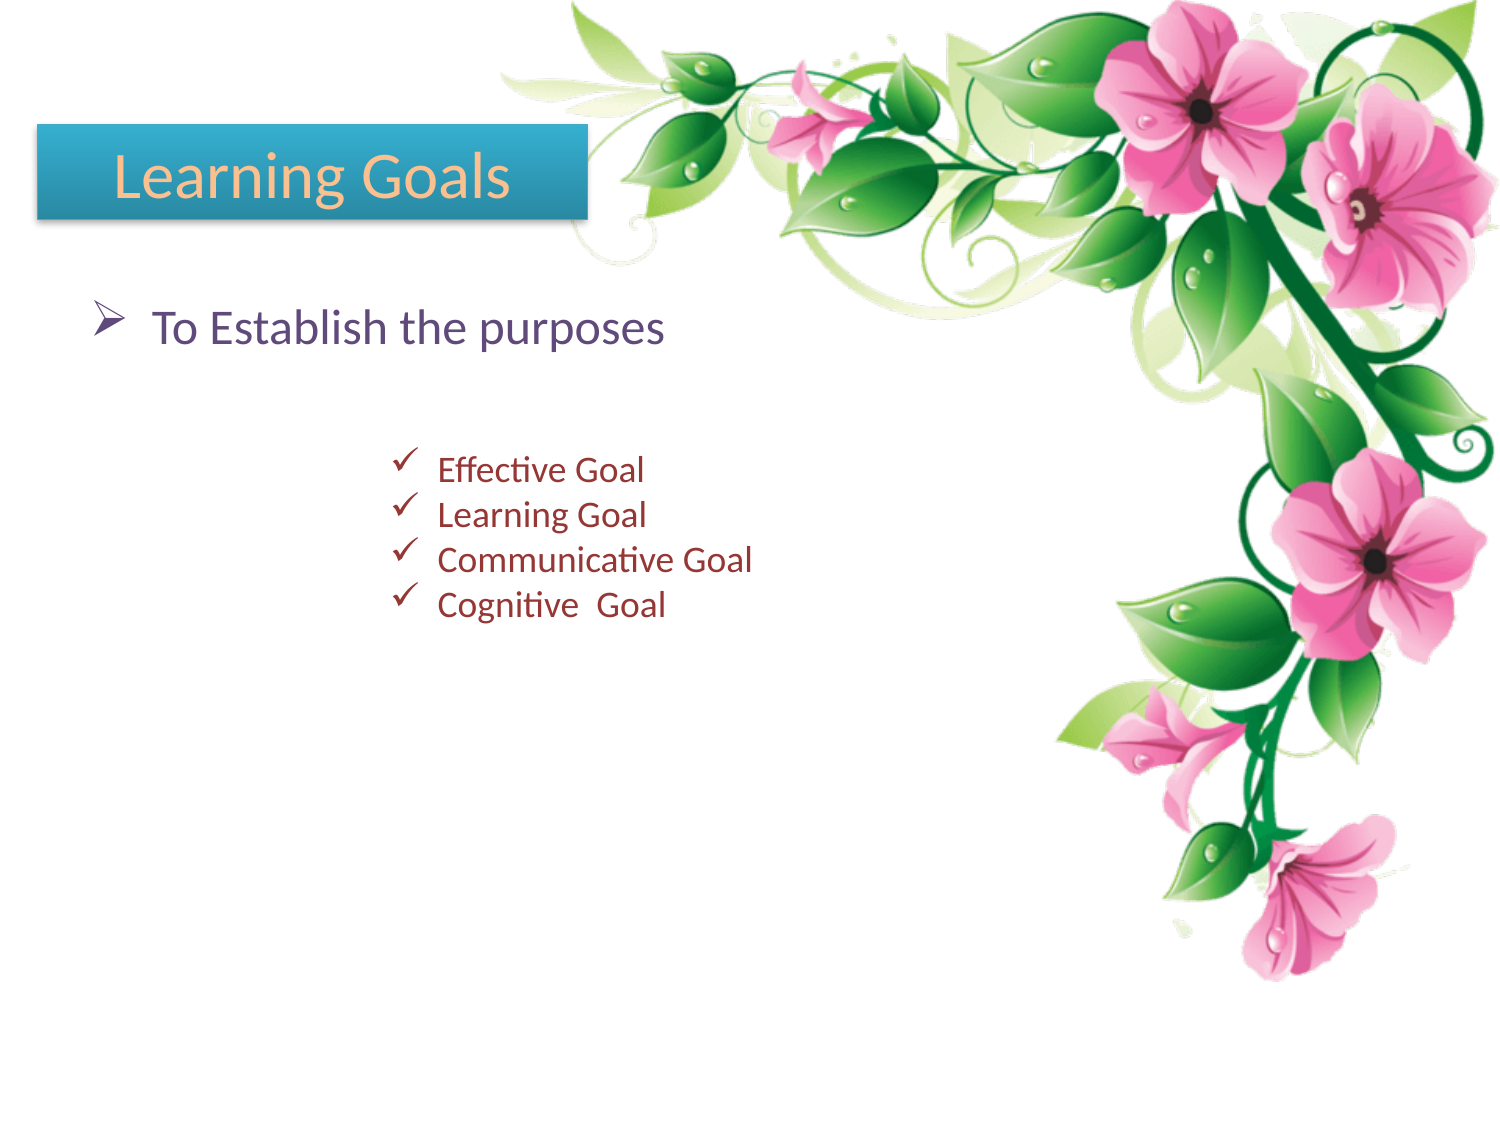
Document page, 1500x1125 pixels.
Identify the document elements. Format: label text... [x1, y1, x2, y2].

picture [499, 0, 1500, 982]
text_box To Establish the purposes [75, 287, 494, 363]
text_box Effective Goal Learning Goal Communicative Goal Cognitive Goal [375, 437, 494, 633]
text_box Learning Goals [37, 124, 494, 220]
